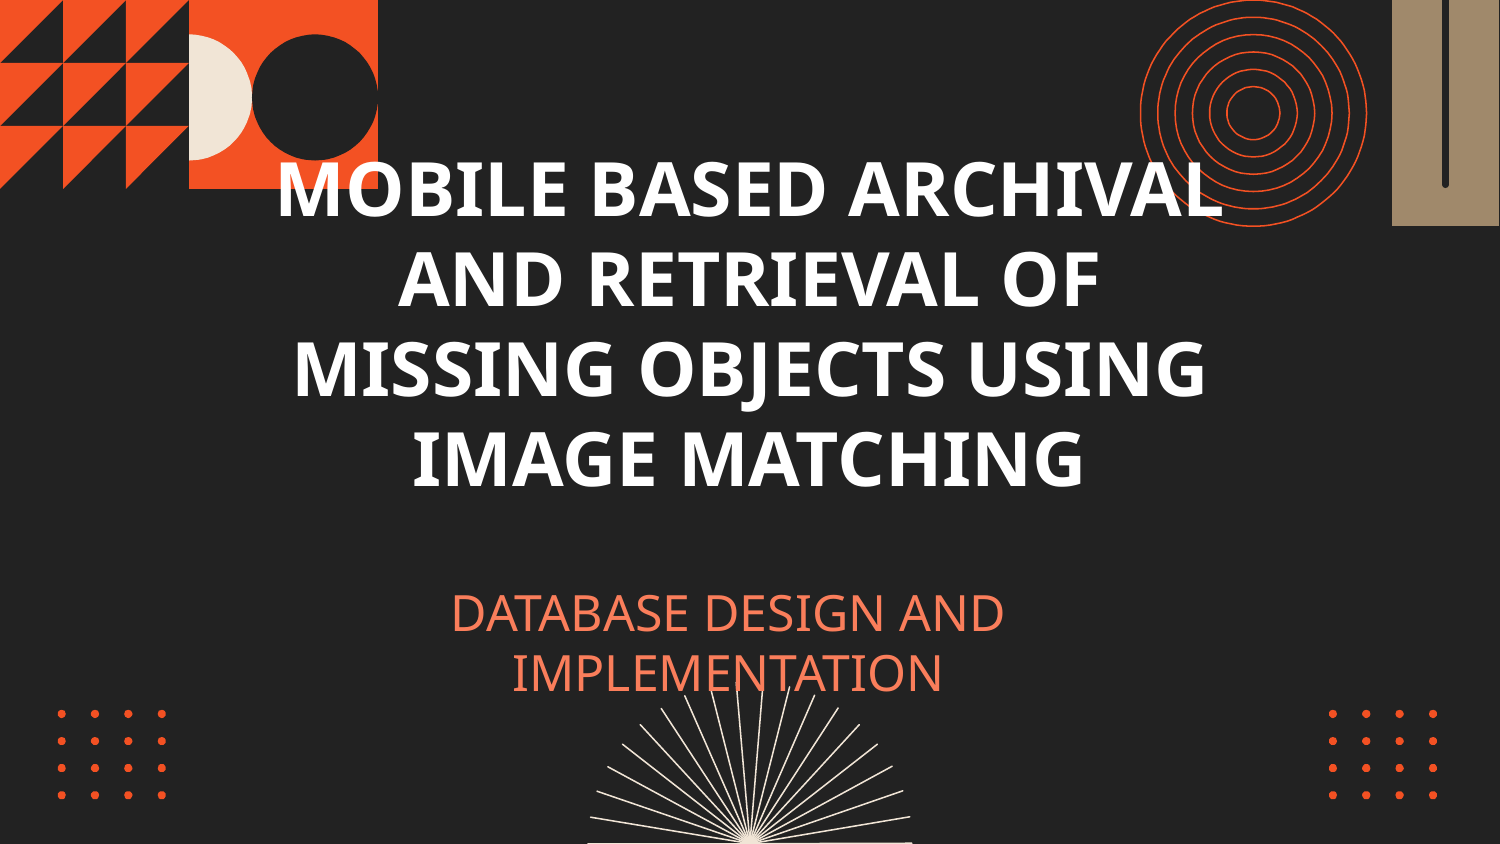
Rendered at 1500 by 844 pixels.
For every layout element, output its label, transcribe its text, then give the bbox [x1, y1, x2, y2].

title MOBILE BASED ARCHIVAL AND RETRIEVAL OF MISSING OBJECTS USING IMAGE MATCHING [257, 251, 1243, 517]
subtitle DATABASE DESIGN AND IMPLEMENTATION [214, 566, 1243, 632]
